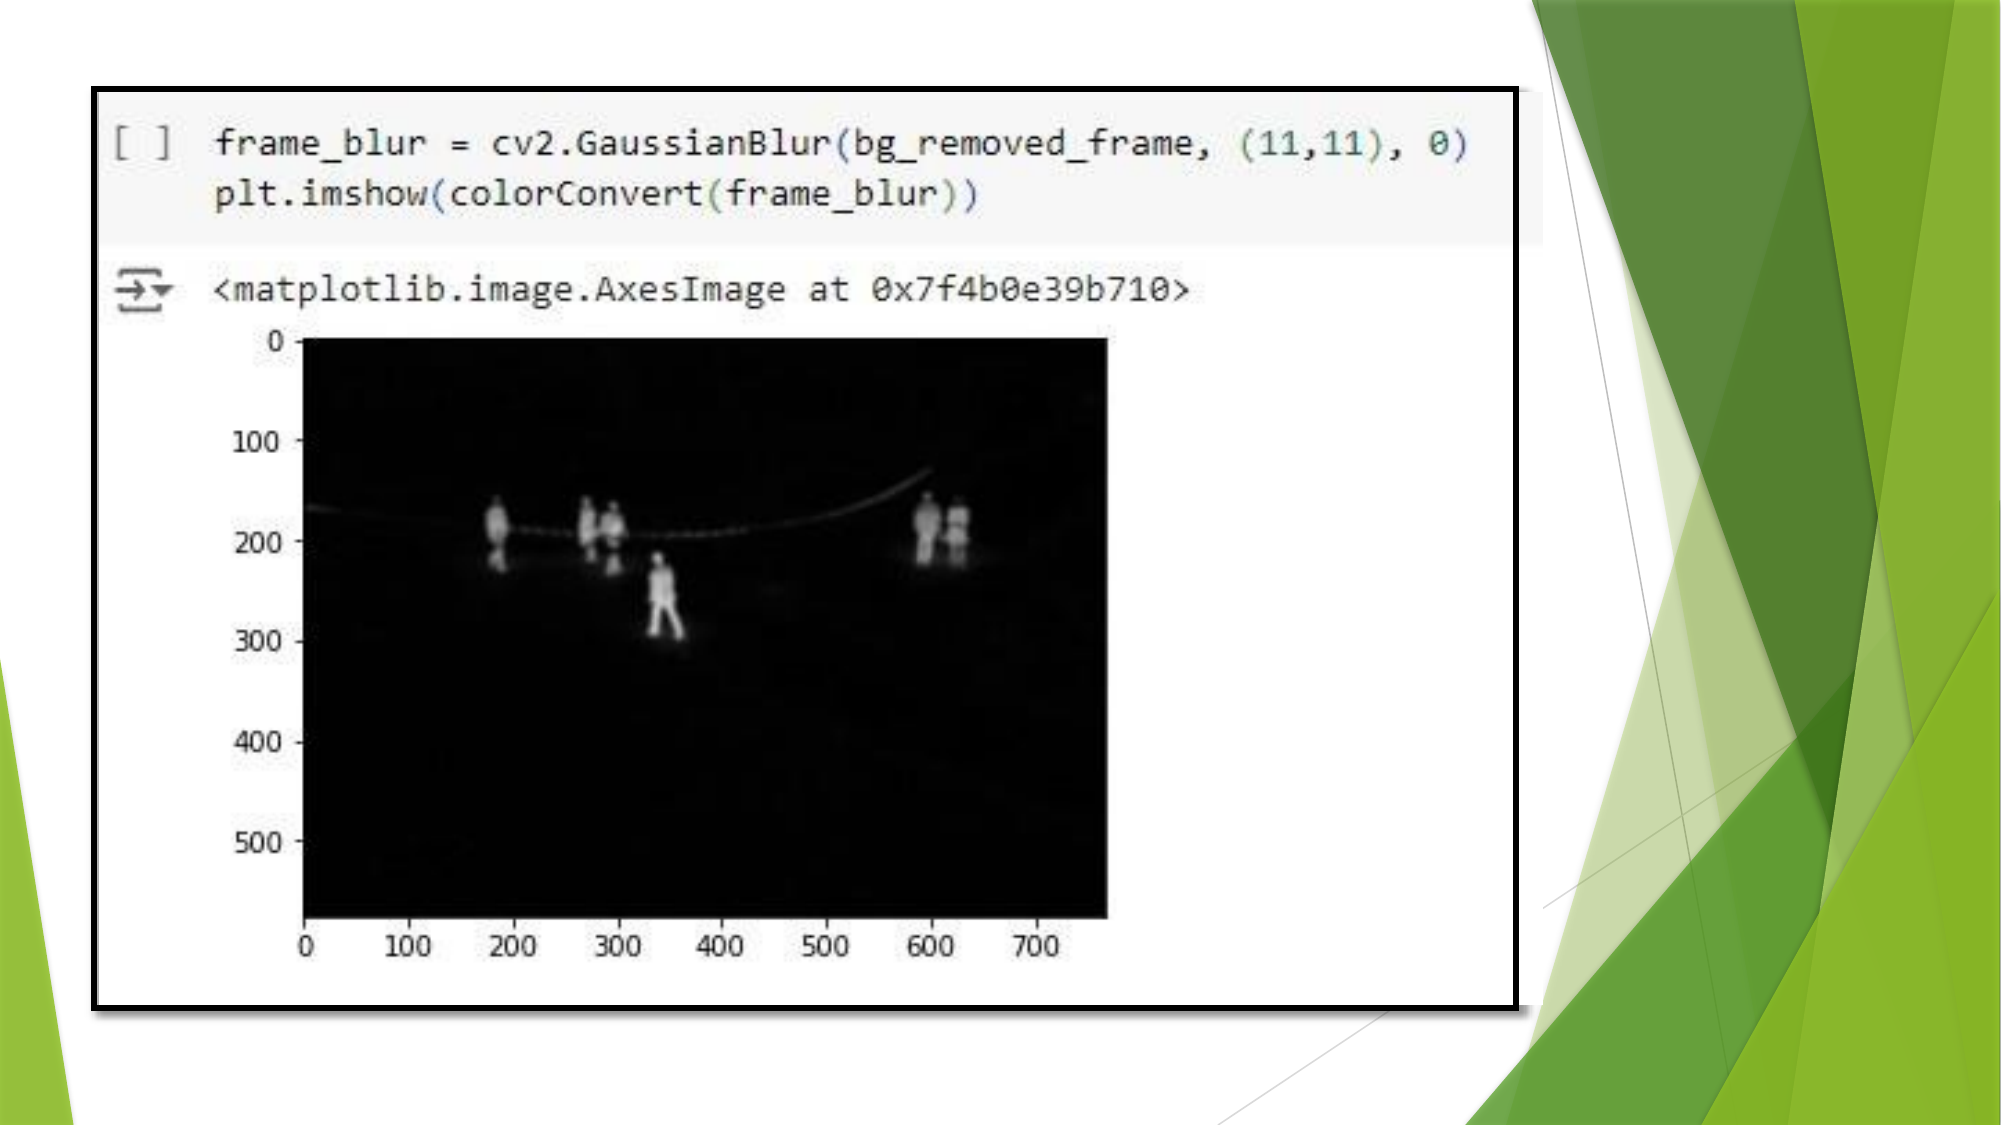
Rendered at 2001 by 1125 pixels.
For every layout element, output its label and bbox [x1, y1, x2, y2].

text_box [81, 80, 1561, 1048]
